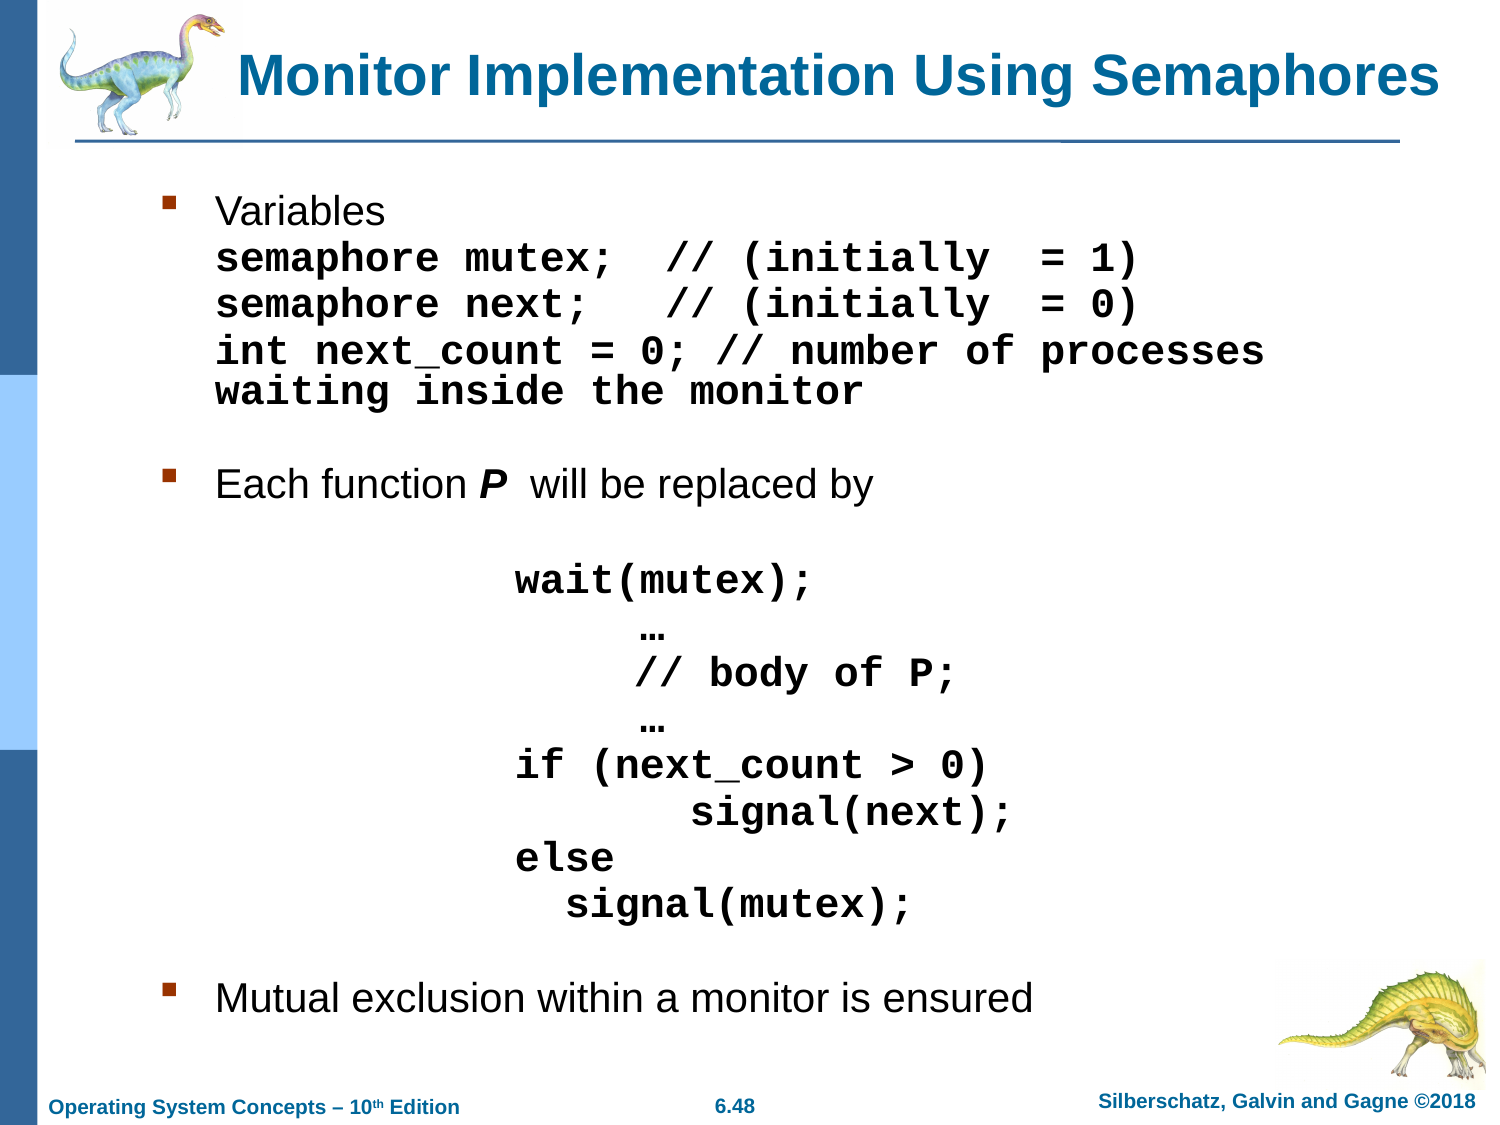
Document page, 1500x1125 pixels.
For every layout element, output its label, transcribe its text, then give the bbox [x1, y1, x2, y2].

picture [1275, 959, 1486, 1090]
list Variables semaphore mutex; // (initially = 1) semaphore next; // (initially = 0) int next_count = 0; // number of processes waiting inside the monitor Each function P will be replaced by wait(mutex); … // body of P; … if (next_count > 0) signal(next); else signal(mutex); Mutual exclusion within a monitor is ensured [143, 185, 1413, 1047]
picture [46, 0, 243, 149]
title Monitor Implementation Using Semaphores [163, 0, 1500, 115]
